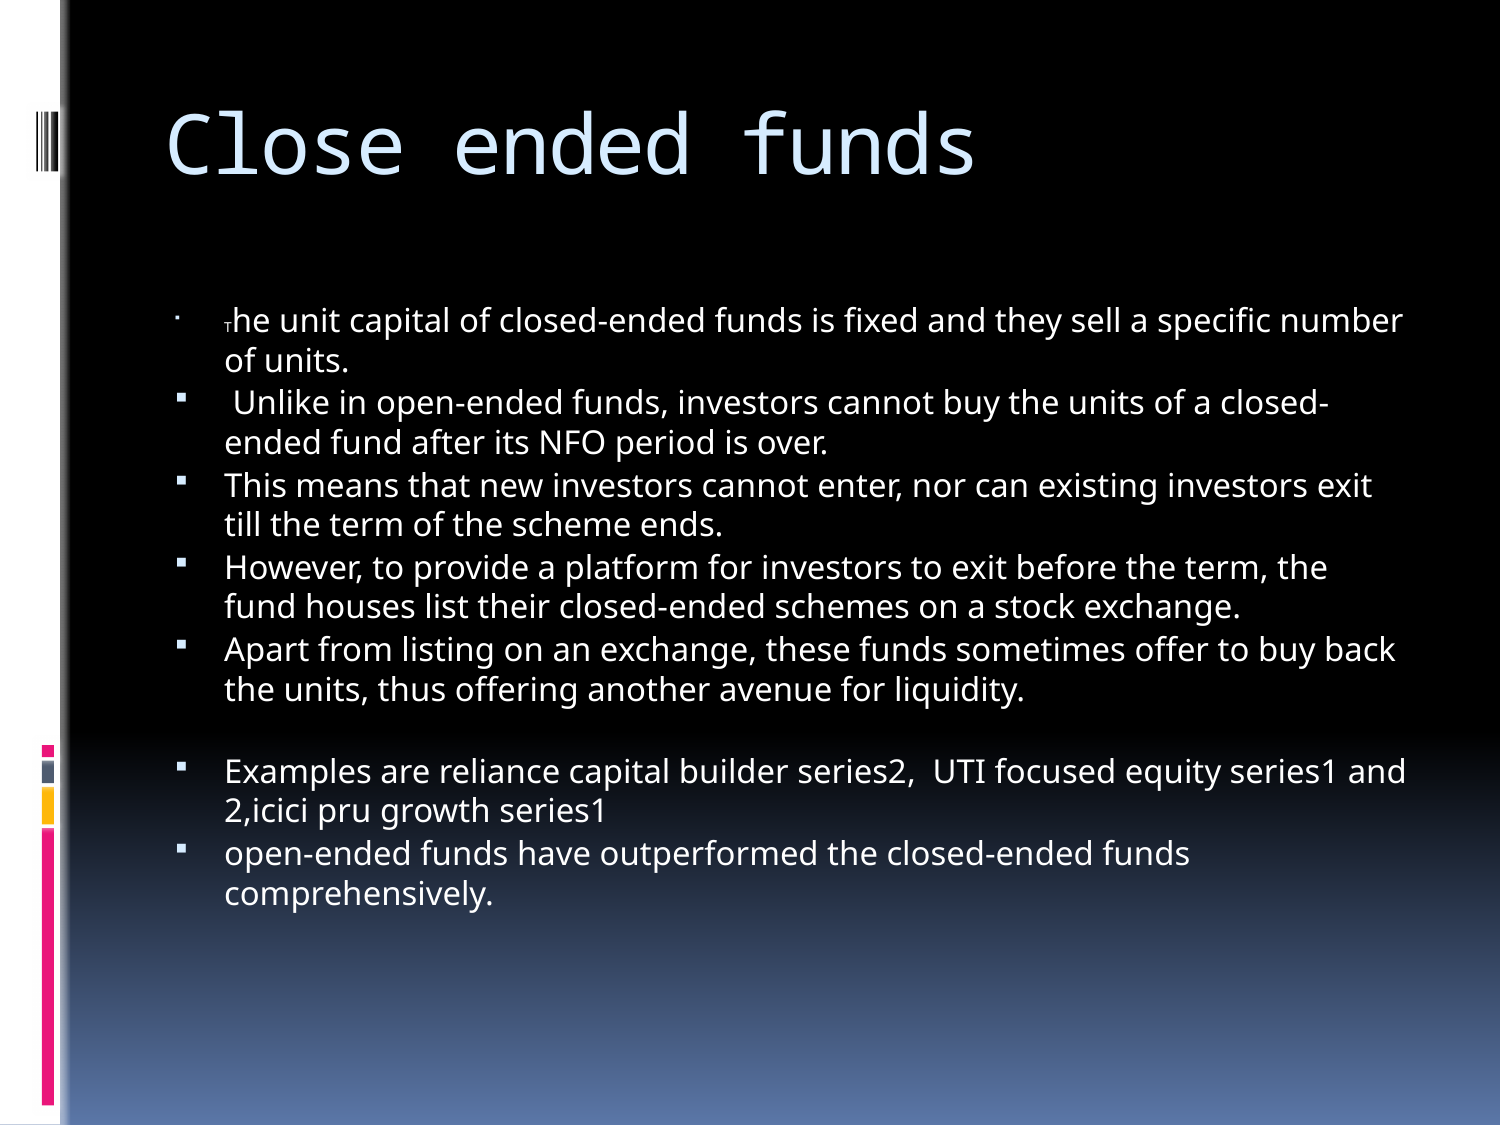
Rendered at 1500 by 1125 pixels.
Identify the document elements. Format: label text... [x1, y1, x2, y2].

title Close ended funds [150, 83, 1425, 234]
list The unit capital of closed-ended funds is fixed and they sell a specific number of units. Unlike in open-ended funds, investors cannot buy the units of a closed-ended fund after its NFO period is over. This means that new investors cannot enter, nor can existing investors exit till the term of the scheme ends. However, to provide a platform for investors to exit before the term, the fund houses list their closed-ended schemes on a stock exchange. Apart from listing on an exchange, these funds sometimes offer to buy back the units, thus offering another avenue for liquidity. Examples are reliance capital builder series2, UTI focused equity series1 and 2,icici pru growth series1 open-ended funds have outperformed the closed-ended funds comprehensively. [150, 292, 1425, 1043]
